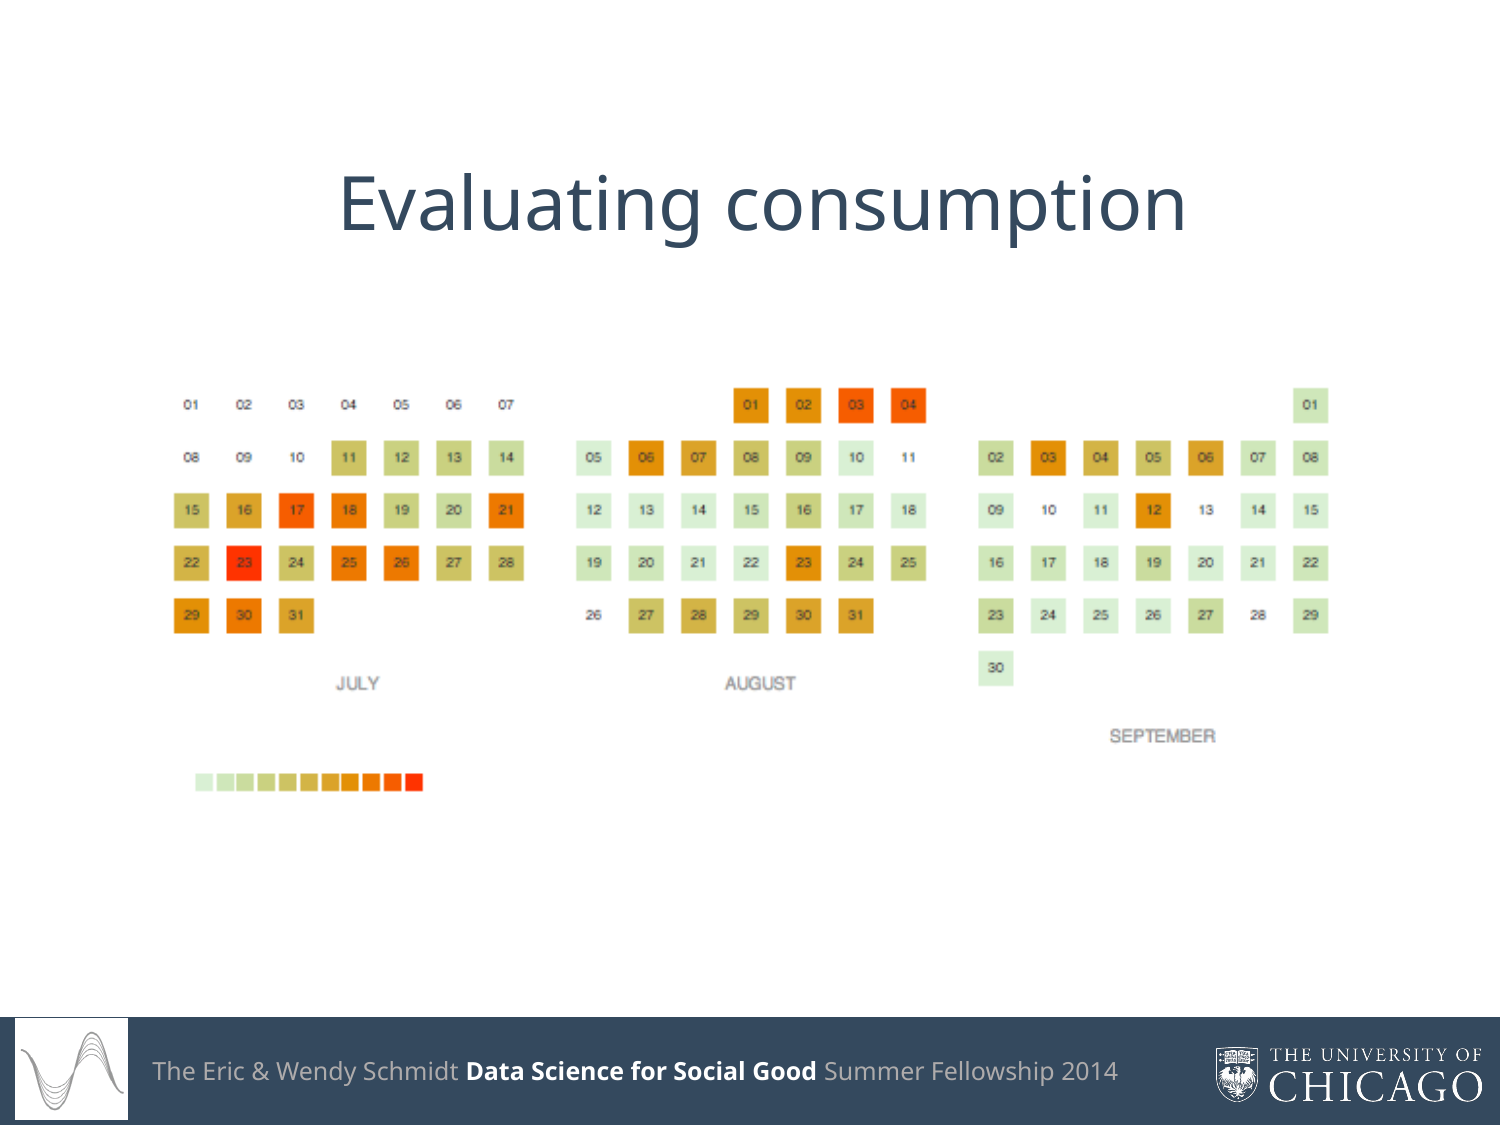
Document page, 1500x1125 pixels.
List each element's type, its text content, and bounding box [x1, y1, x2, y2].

picture [151, 382, 1351, 813]
picture [1216, 1047, 1483, 1102]
picture [15, 1018, 128, 1120]
text_box Evaluating consumption [76, 140, 1450, 325]
footer The Eric & Wendy Schmidt Data Science for Social Good Summer Fellowship 2014 [137, 1040, 1375, 1101]
